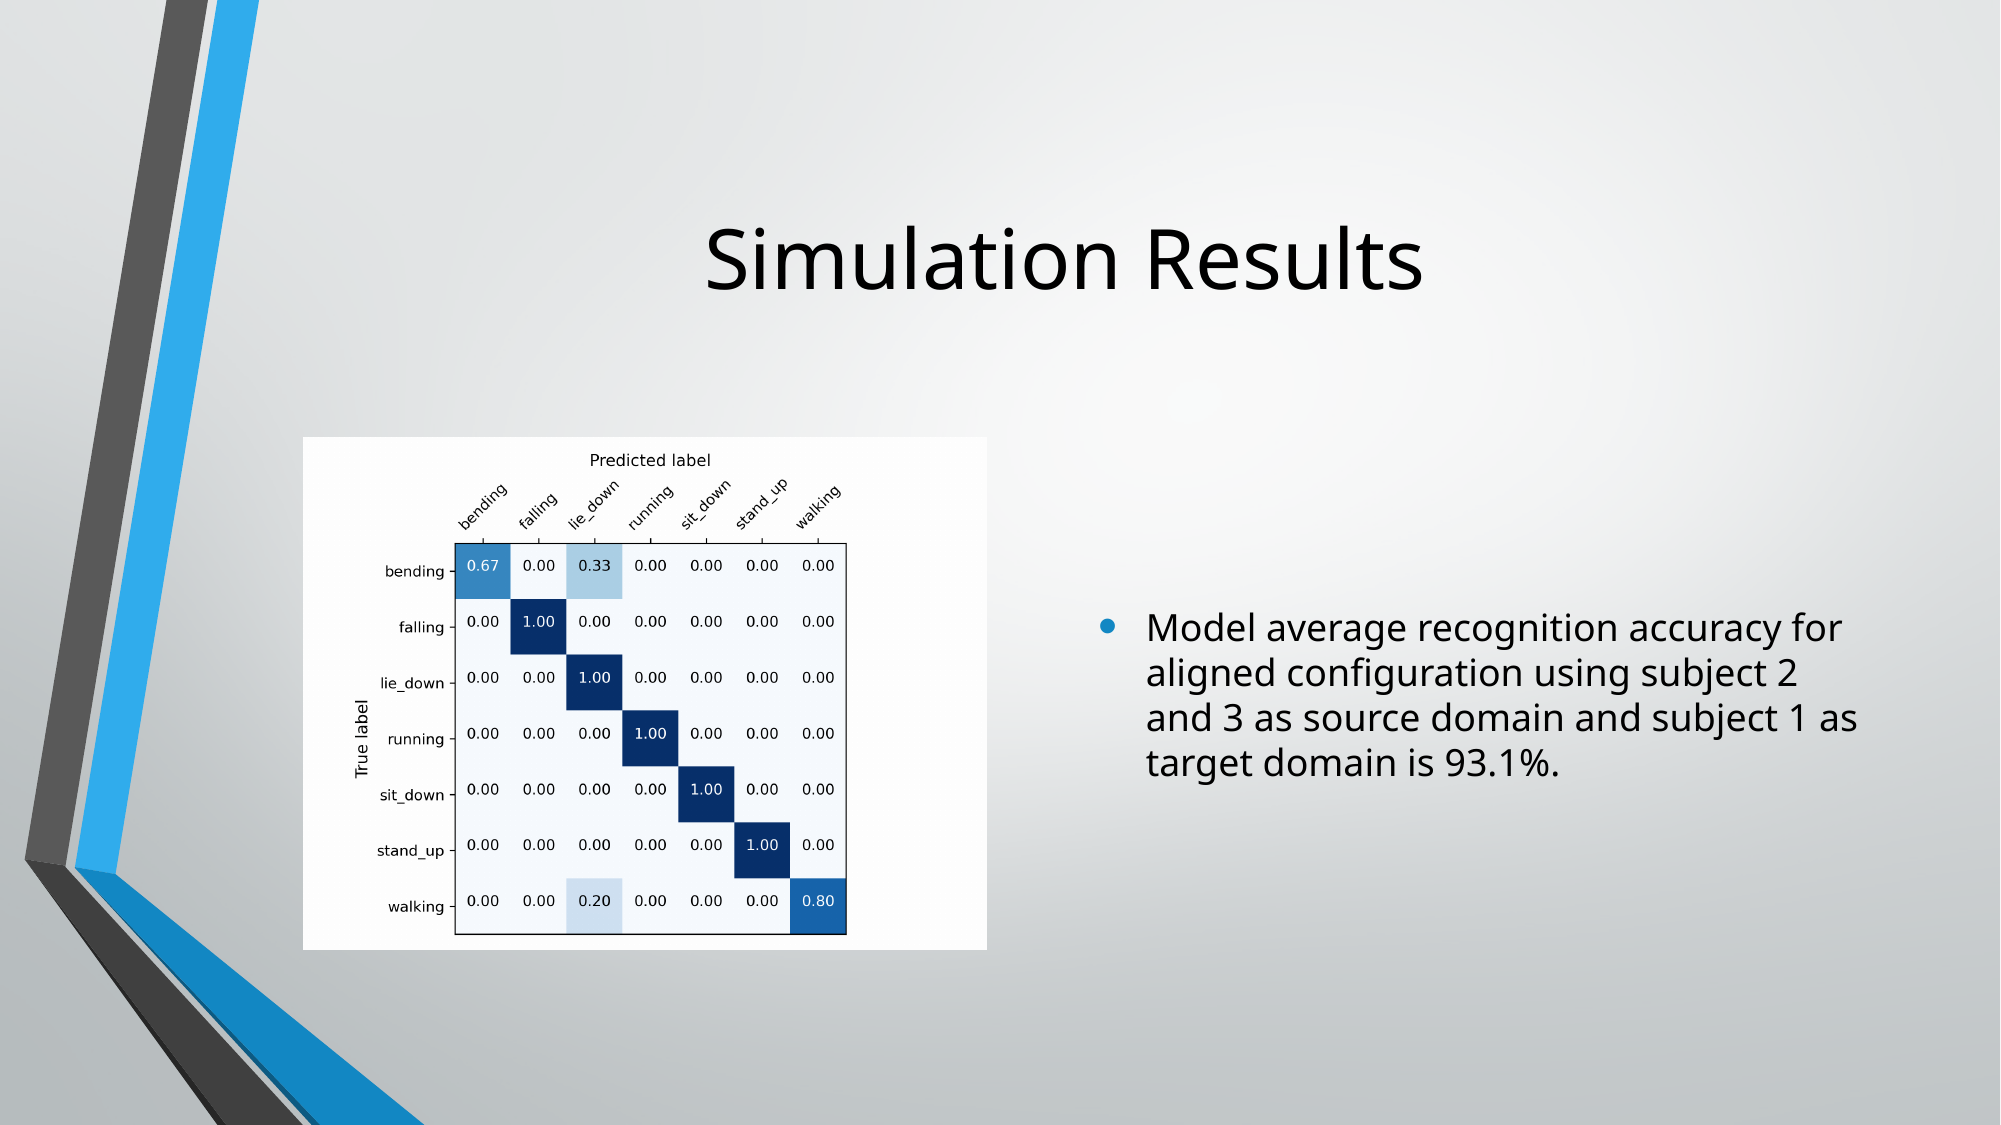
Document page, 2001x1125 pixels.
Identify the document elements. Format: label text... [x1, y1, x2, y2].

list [302, 437, 987, 951]
title Simulation Results [243, 112, 1887, 400]
list Model average recognition accuracy for aligned configuration using subject 2 and 3 as source domain and subject 1 as target domain is 93.1%. [1083, 437, 1887, 950]
